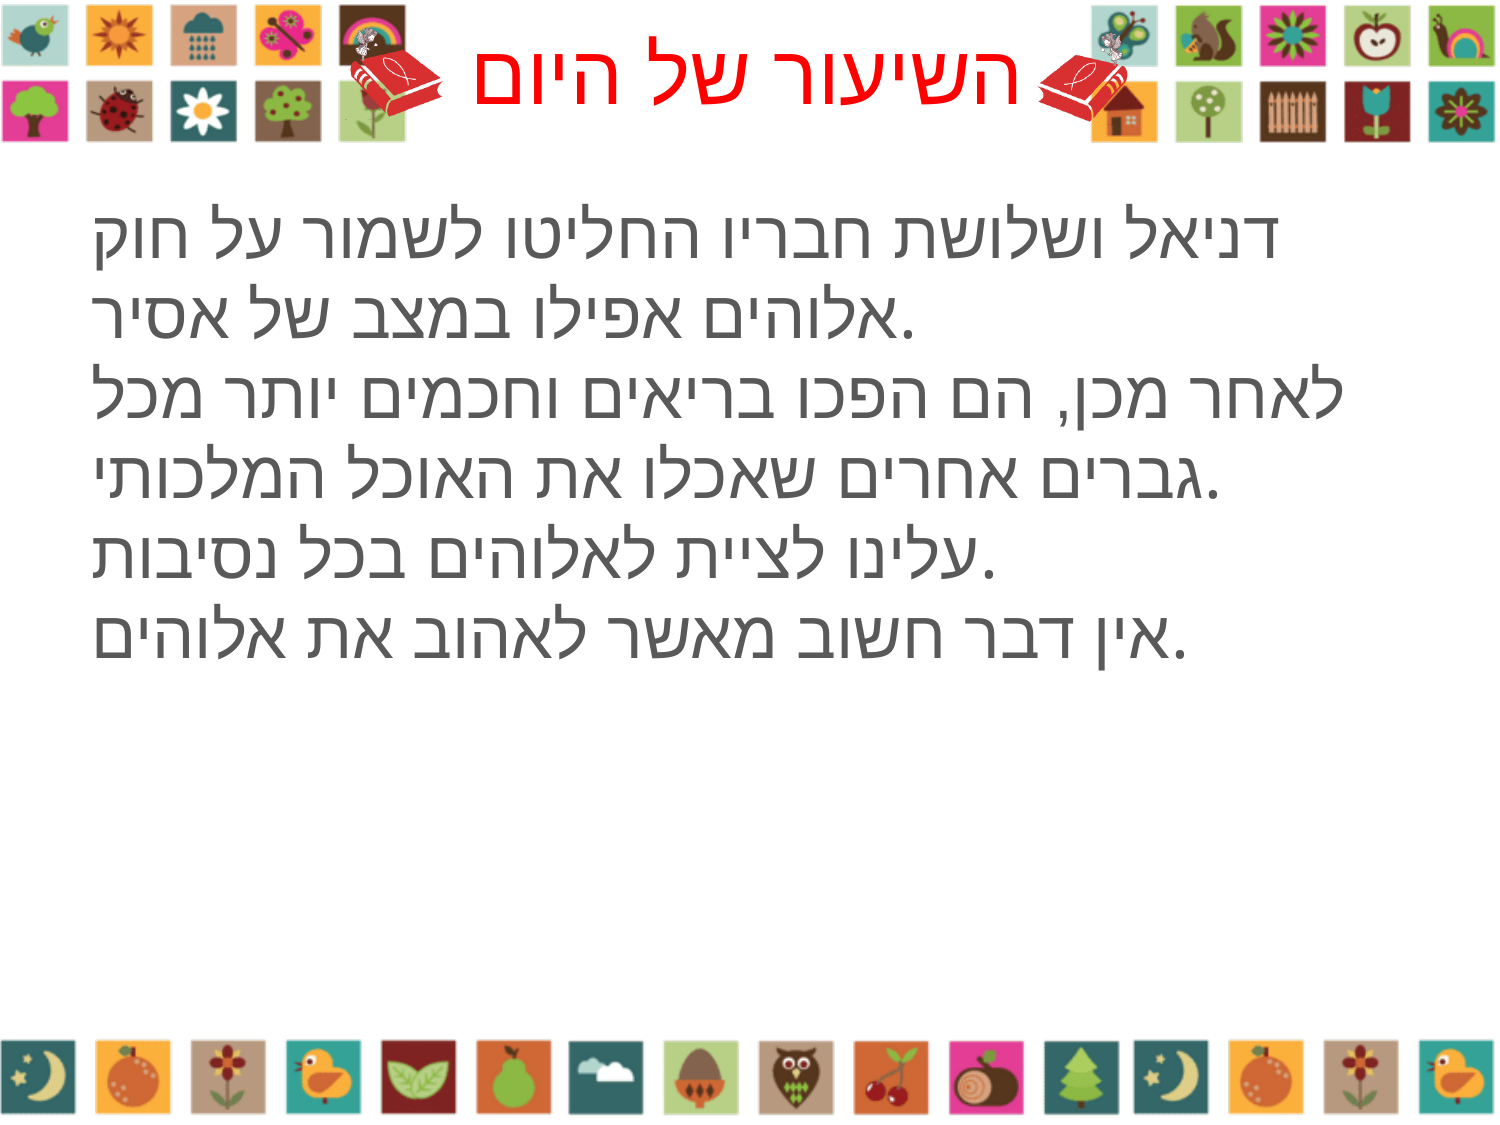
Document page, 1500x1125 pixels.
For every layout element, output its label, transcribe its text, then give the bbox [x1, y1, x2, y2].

picture [1005, 3, 1500, 150]
text_box השיעור של היום [425, 13, 1078, 129]
picture [0, 3, 475, 150]
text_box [0, 1028, 1500, 1118]
text_box דניאל ושלושת חבריו החליטו לשמור על חוק אלוהים אפילו במצב של אסיר. לאחר מכן, הם הפכו בריאים וחכמים יותר מכל גברים אחרים שאכלו את האוכל המלכותי. עלינו לציית לאלוהים בכל נסיבות. אין דבר חשוב מאשר לאהוב את אלוהים. [76, 184, 1424, 679]
